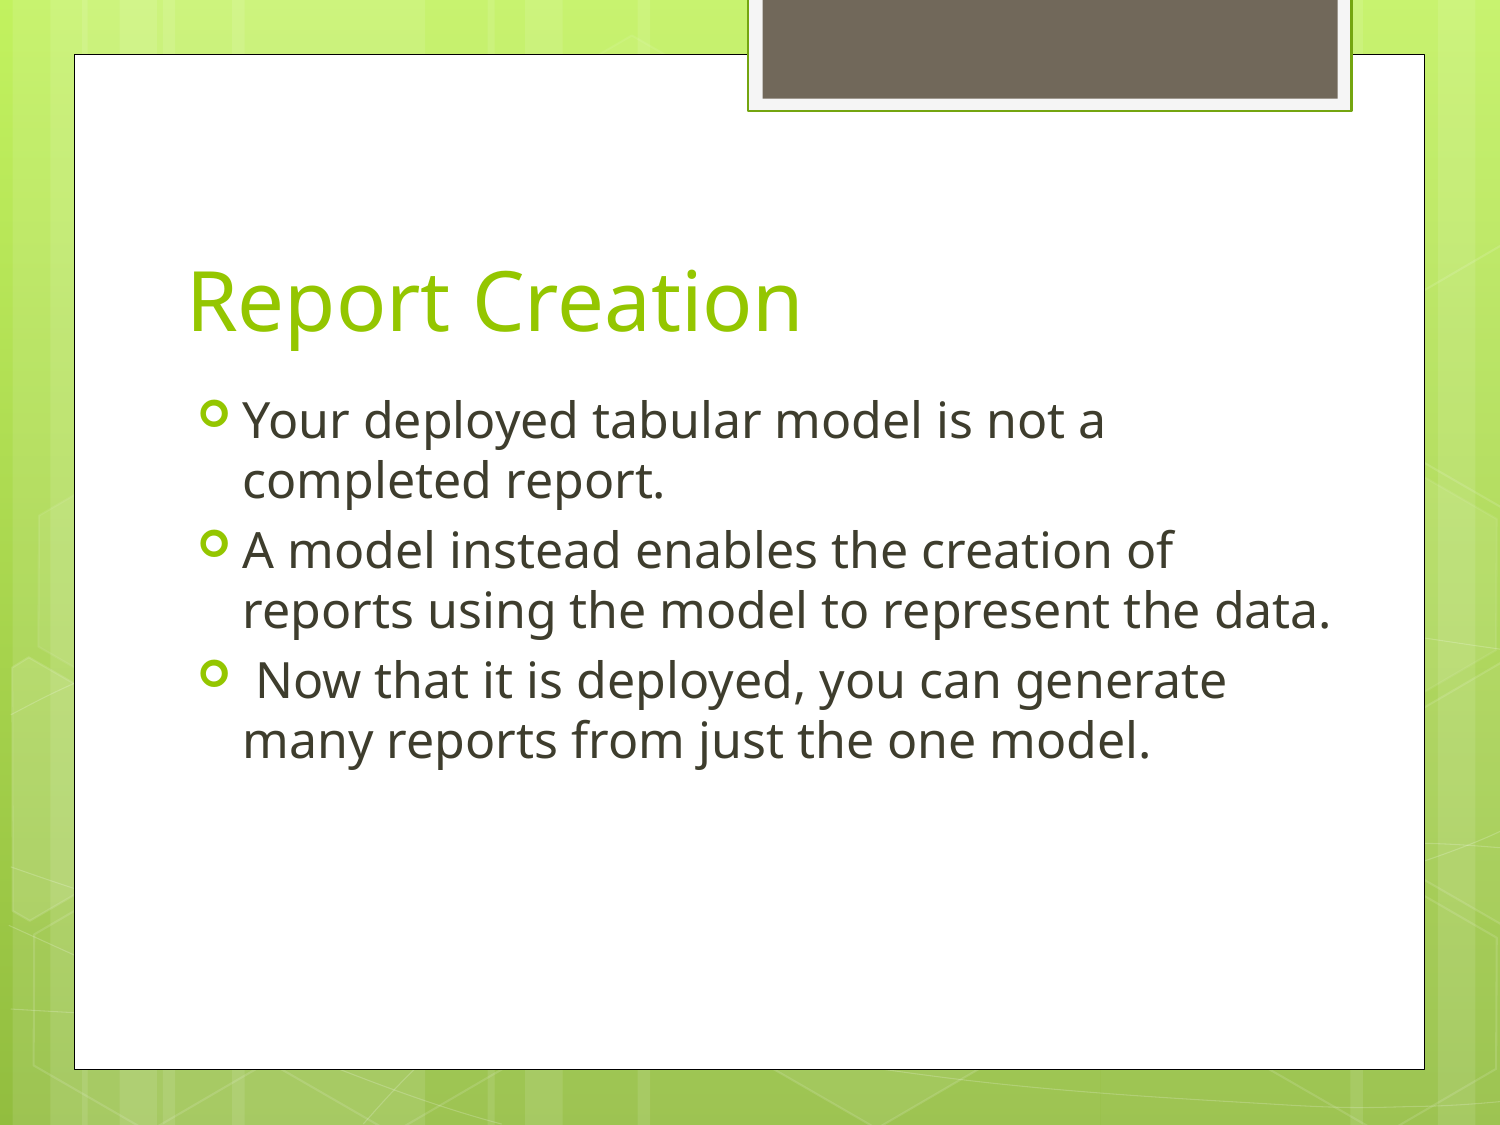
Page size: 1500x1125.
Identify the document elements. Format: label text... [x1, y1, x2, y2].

title Report Creation [171, 168, 1324, 357]
list Your deployed tabular model is not a completed report. A model instead enables the creation of reports using the model to represent the data. Now that it is deployed, you can generate many reports from just the one model. [171, 381, 1350, 1038]
